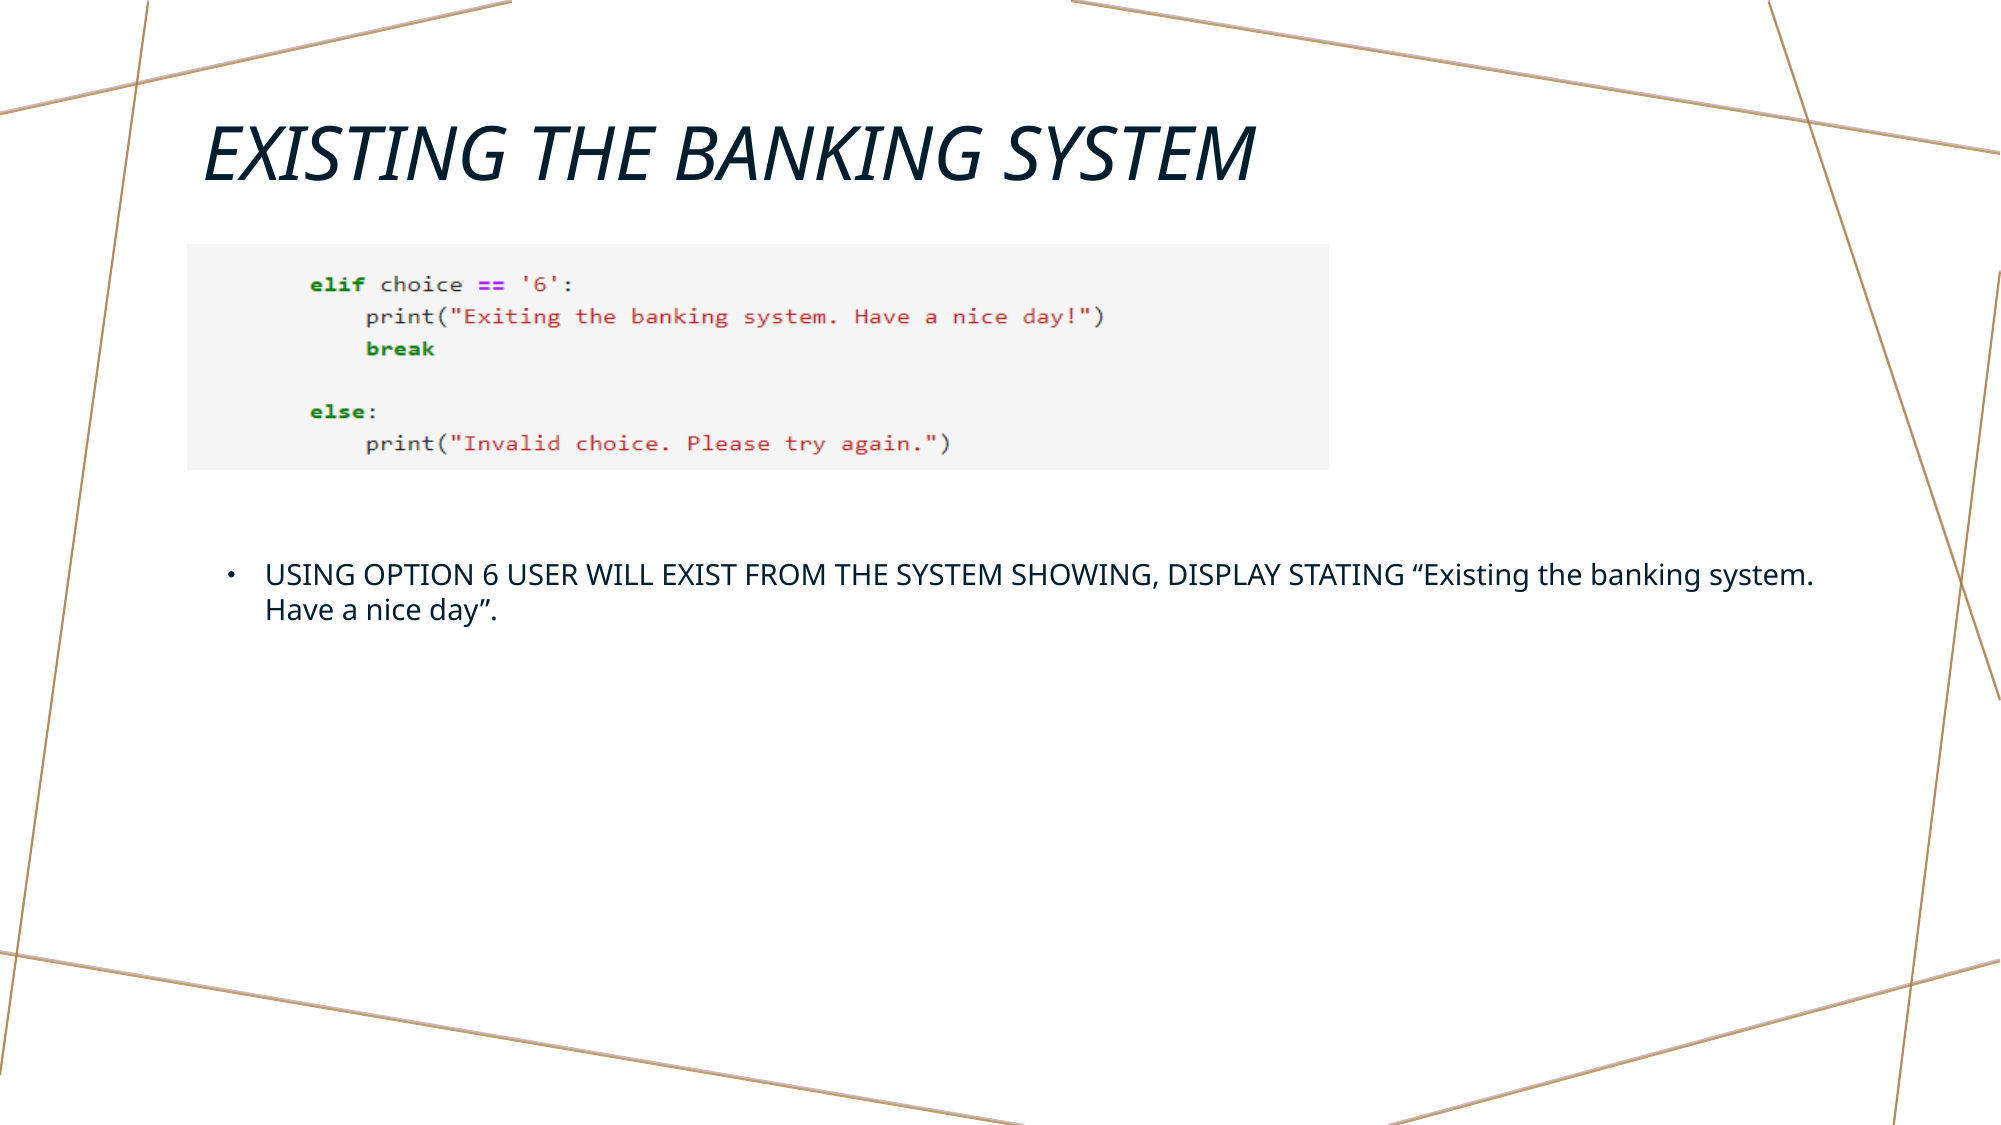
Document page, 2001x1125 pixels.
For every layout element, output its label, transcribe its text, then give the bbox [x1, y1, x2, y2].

list USING OPTION 6 USER WILL EXIST FROM THE SYSTEM SHOWING, DISPLAY STATING “Existing the banking system. Have a nice day”. [137, 244, 1862, 1032]
title EXISTING THE BANKING SYSTEM [187, 87, 1813, 205]
picture [187, 244, 1329, 470]
